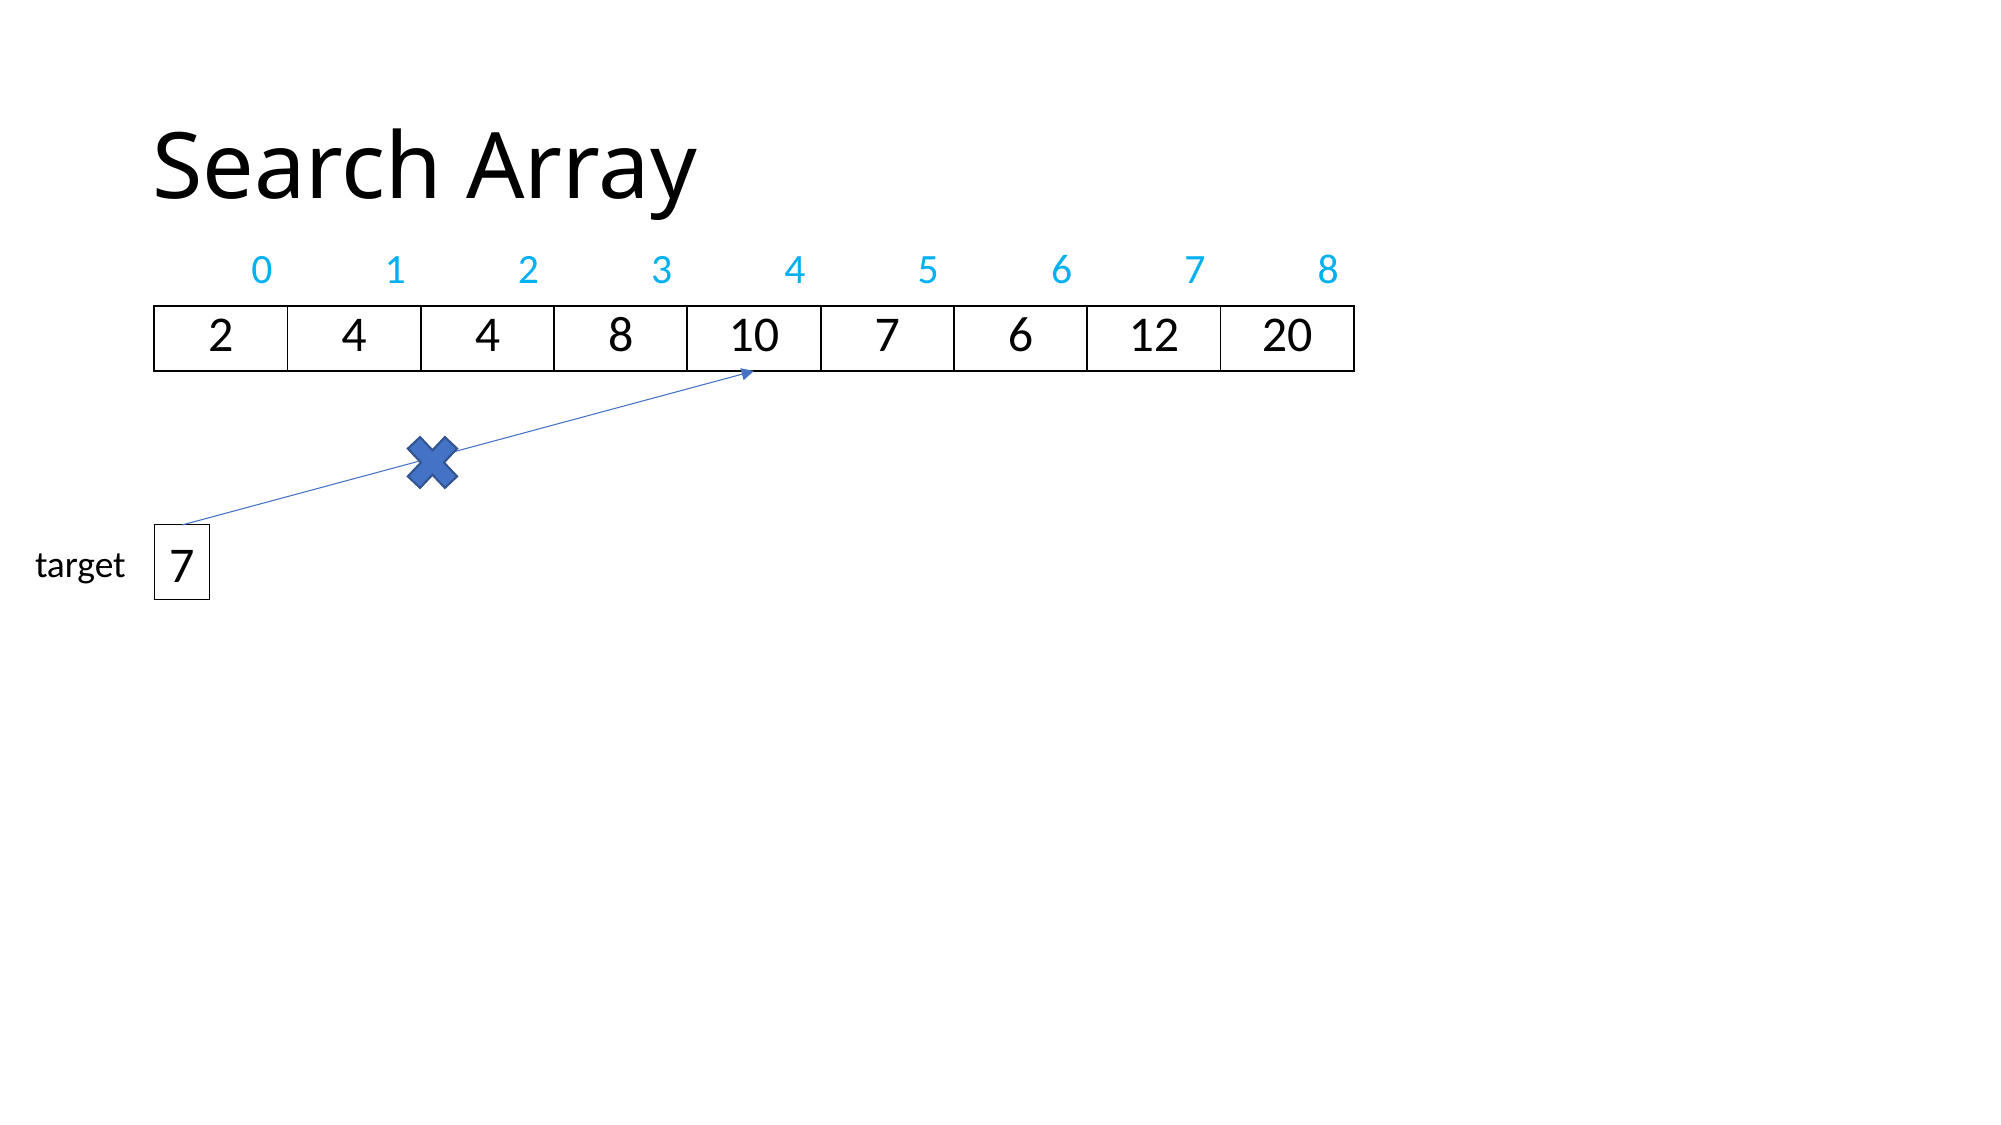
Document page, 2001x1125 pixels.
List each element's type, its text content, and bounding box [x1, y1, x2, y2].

table_cell 12 [1088, 307, 1220, 370]
table_header 3 [554, 245, 687, 305]
table_header 2 [421, 245, 554, 305]
table_cell 4 [422, 307, 553, 370]
table_header 0 [154, 245, 287, 305]
title Search Array [137, 59, 1863, 278]
text_box 7 [154, 524, 210, 600]
table_header 5 [821, 245, 954, 305]
table_cell 2 [155, 307, 287, 370]
table_cell 6 [955, 307, 1086, 370]
table_header 6 [954, 245, 1087, 305]
table_cell 4 [288, 307, 420, 370]
table_cell 20 [1221, 307, 1353, 370]
table_header 1 [287, 245, 421, 305]
table_header 7 [1087, 245, 1220, 305]
text_box target [20, 532, 141, 593]
table_cell 7 [822, 307, 953, 370]
table_cell 10 [688, 307, 820, 370]
table_cell 8 [555, 307, 686, 370]
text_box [181, 385, 755, 525]
table_header 4 [687, 245, 821, 305]
table_header 8 [1220, 245, 1354, 305]
